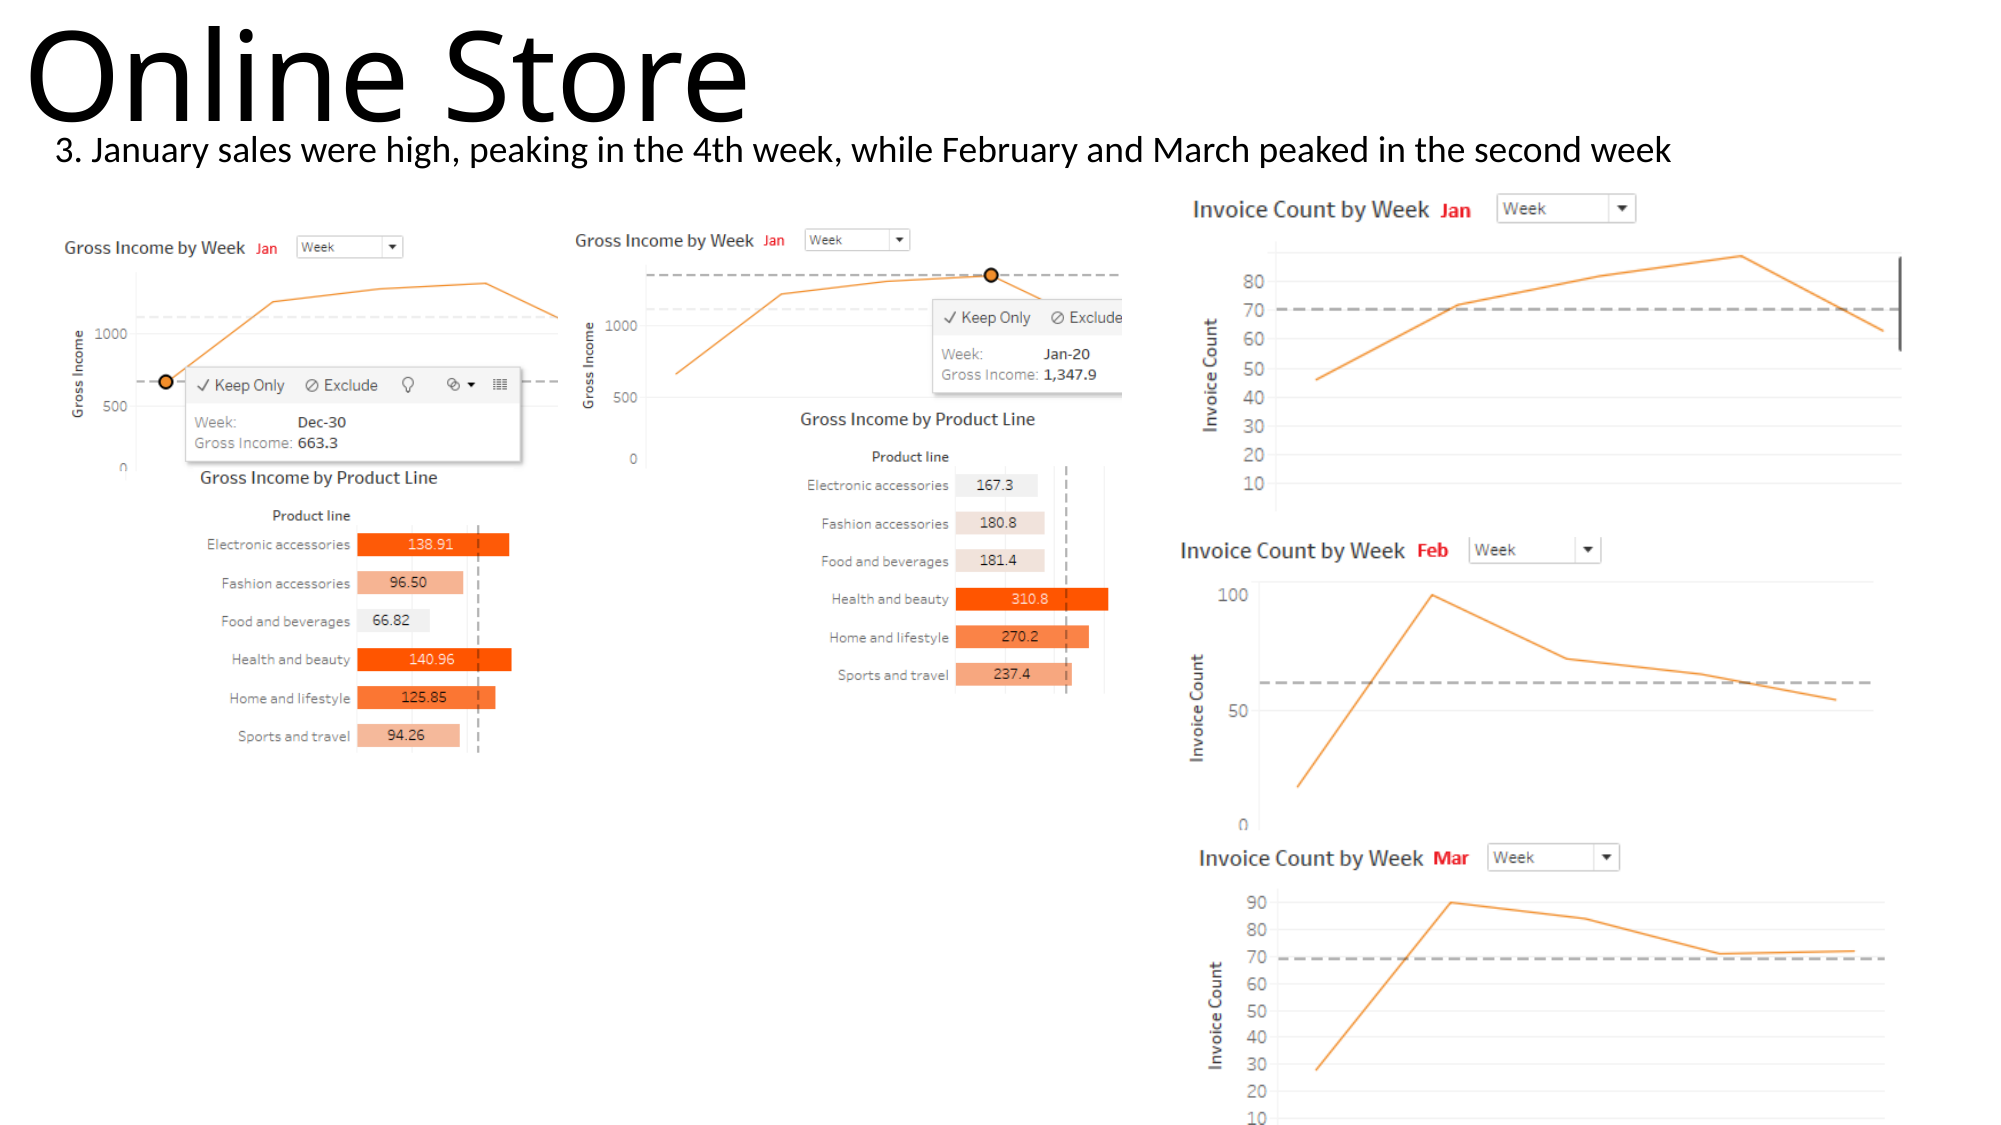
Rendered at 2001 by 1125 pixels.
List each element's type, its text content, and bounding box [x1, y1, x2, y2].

picture [39, 216, 1122, 762]
text_box 3. January sales were high, peaking in the 4th week, while February and March peaked in the second week [39, 118, 1829, 313]
picture [1170, 186, 1944, 525]
picture [1170, 537, 1895, 1125]
title Online Store [8, 0, 1509, 156]
